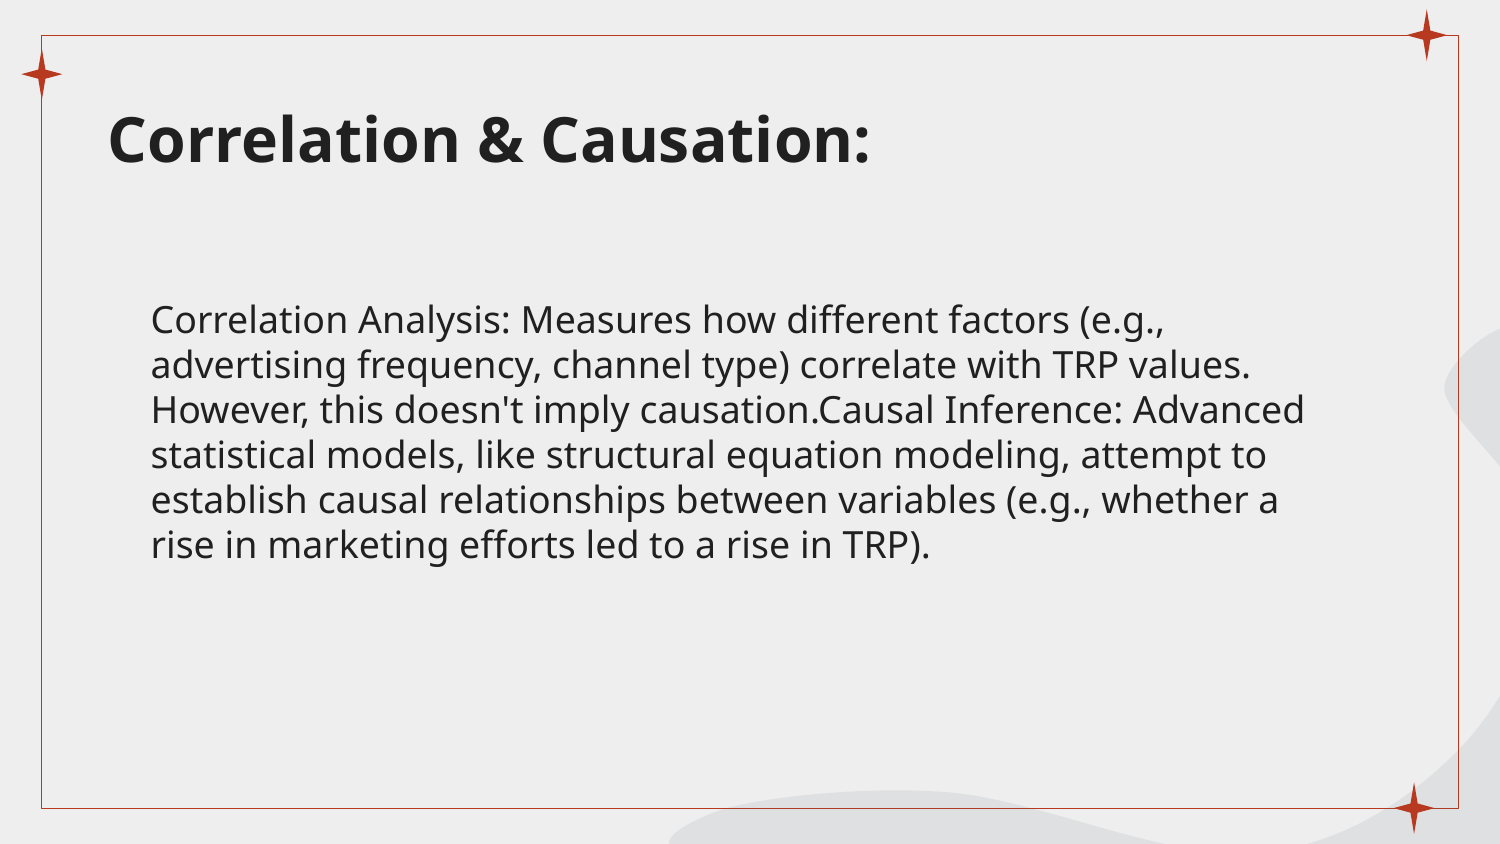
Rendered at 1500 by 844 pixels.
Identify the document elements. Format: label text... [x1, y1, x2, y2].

title Correlation & Causation: [92, 85, 1382, 281]
list Correlation Analysis: Measures how different factors (e.g., advertising frequency, channel type) correlate with TRP values. However, this doesn't imply causation.Causal Inference: Advanced statistical models, like structural equation modeling, attempt to establish causal relationships between variables (e.g., whether a rise in marketing efforts led to a rise in TRP). [135, 280, 1339, 663]
